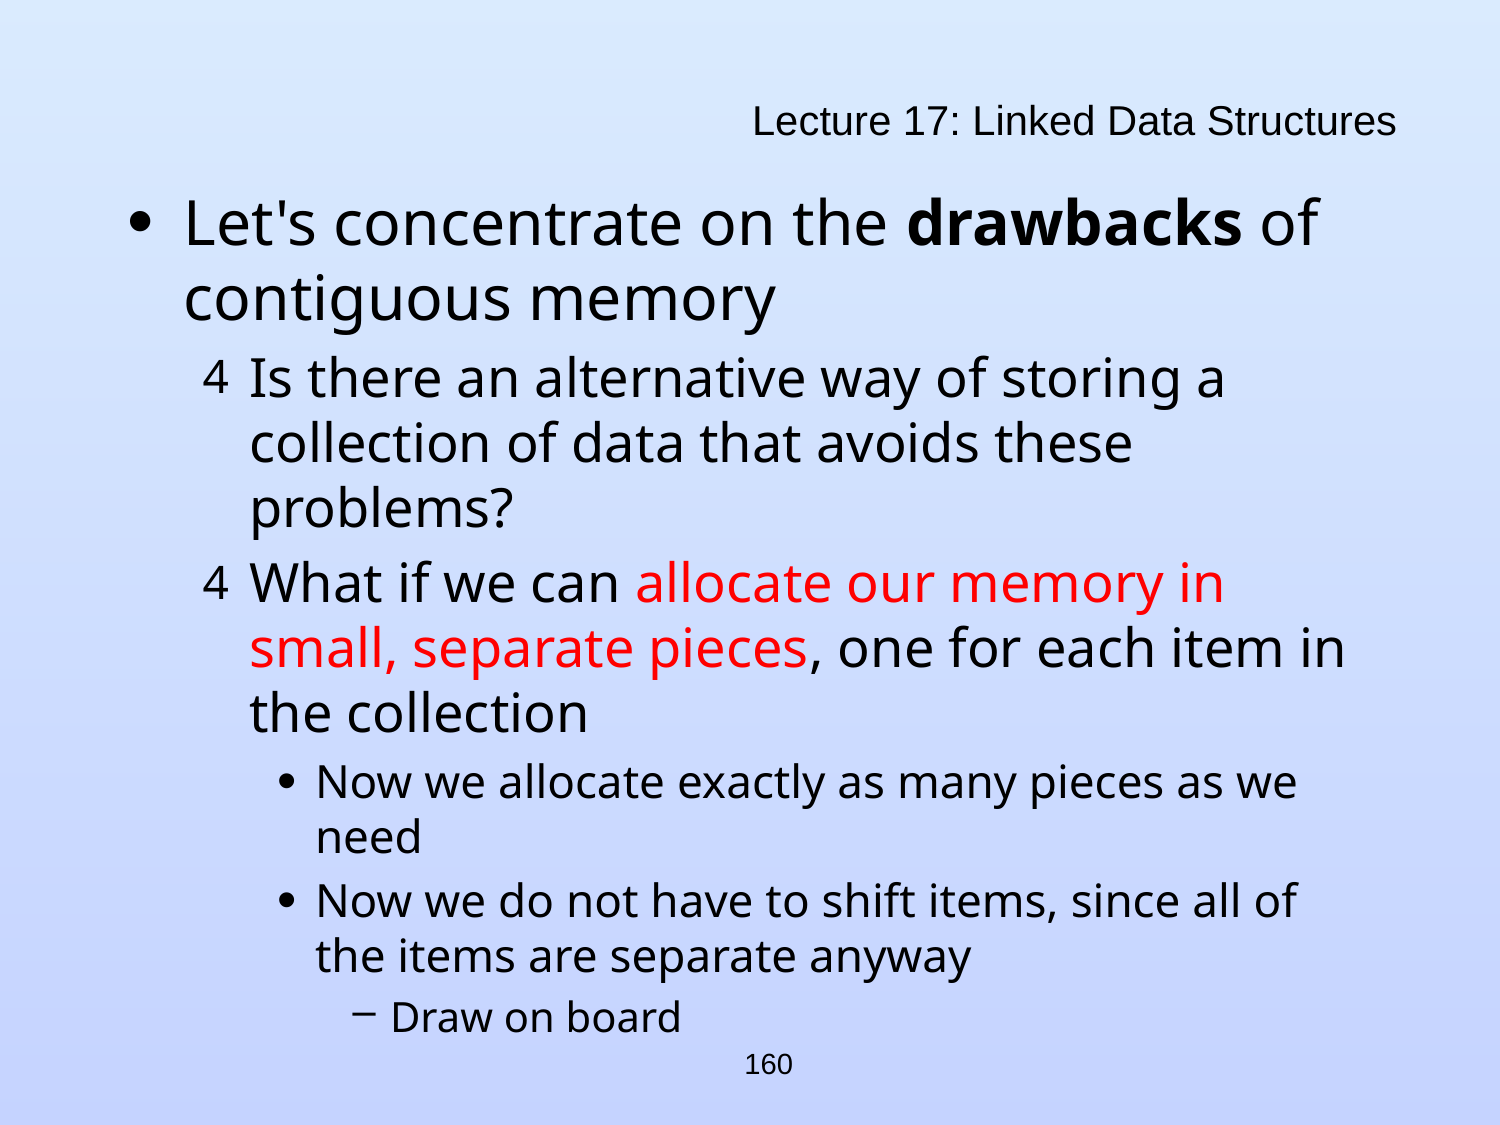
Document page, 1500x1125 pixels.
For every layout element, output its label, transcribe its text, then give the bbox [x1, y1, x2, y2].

list Let's concentrate on the drawbacks of contiguous memory Is there an alternative way of storing a collection of data that avoids these problems? What if we can allocate our memory in small, separate pieces, one for each item in the collection Now we allocate exactly as many pieces as we need Now we do not have to shift items, since all of the items are separate anyway Draw on board [112, 174, 1388, 1000]
slide_number 160 [612, 1024, 926, 1101]
title Lecture 17: Linked Data Structures [87, 99, 1413, 150]
